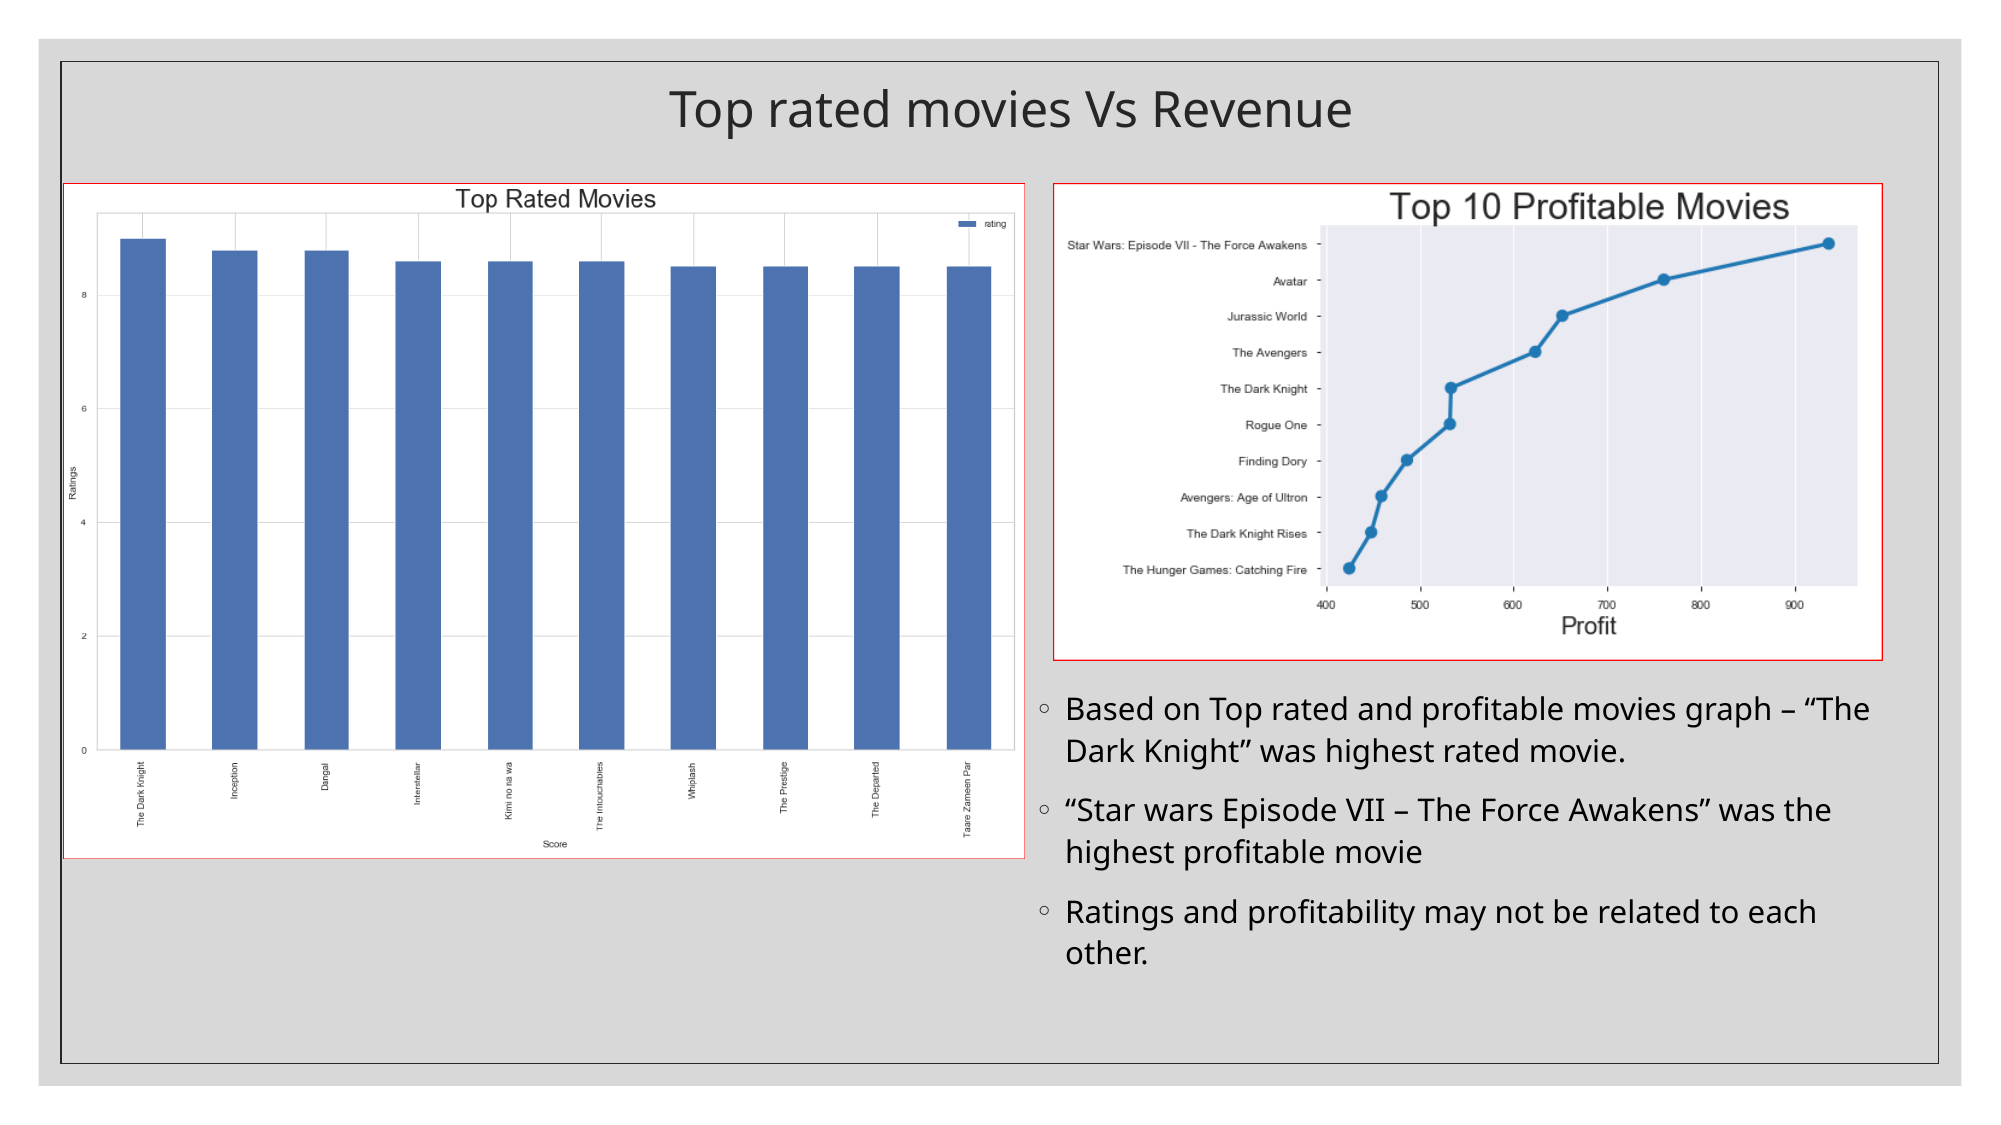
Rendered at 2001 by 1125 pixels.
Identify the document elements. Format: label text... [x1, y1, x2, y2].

title Top rated movies Vs Revenue [187, 64, 1838, 159]
picture [1053, 183, 1883, 661]
picture [63, 183, 1025, 859]
list Based on Top rated and profitable movies graph – “The Dark Knight” was highest rated movie. “Star wars Episode VII – The Force Awakens” was the highest profitable movie Ratings and profitability may not be related to each other. [1020, 678, 1913, 1031]
